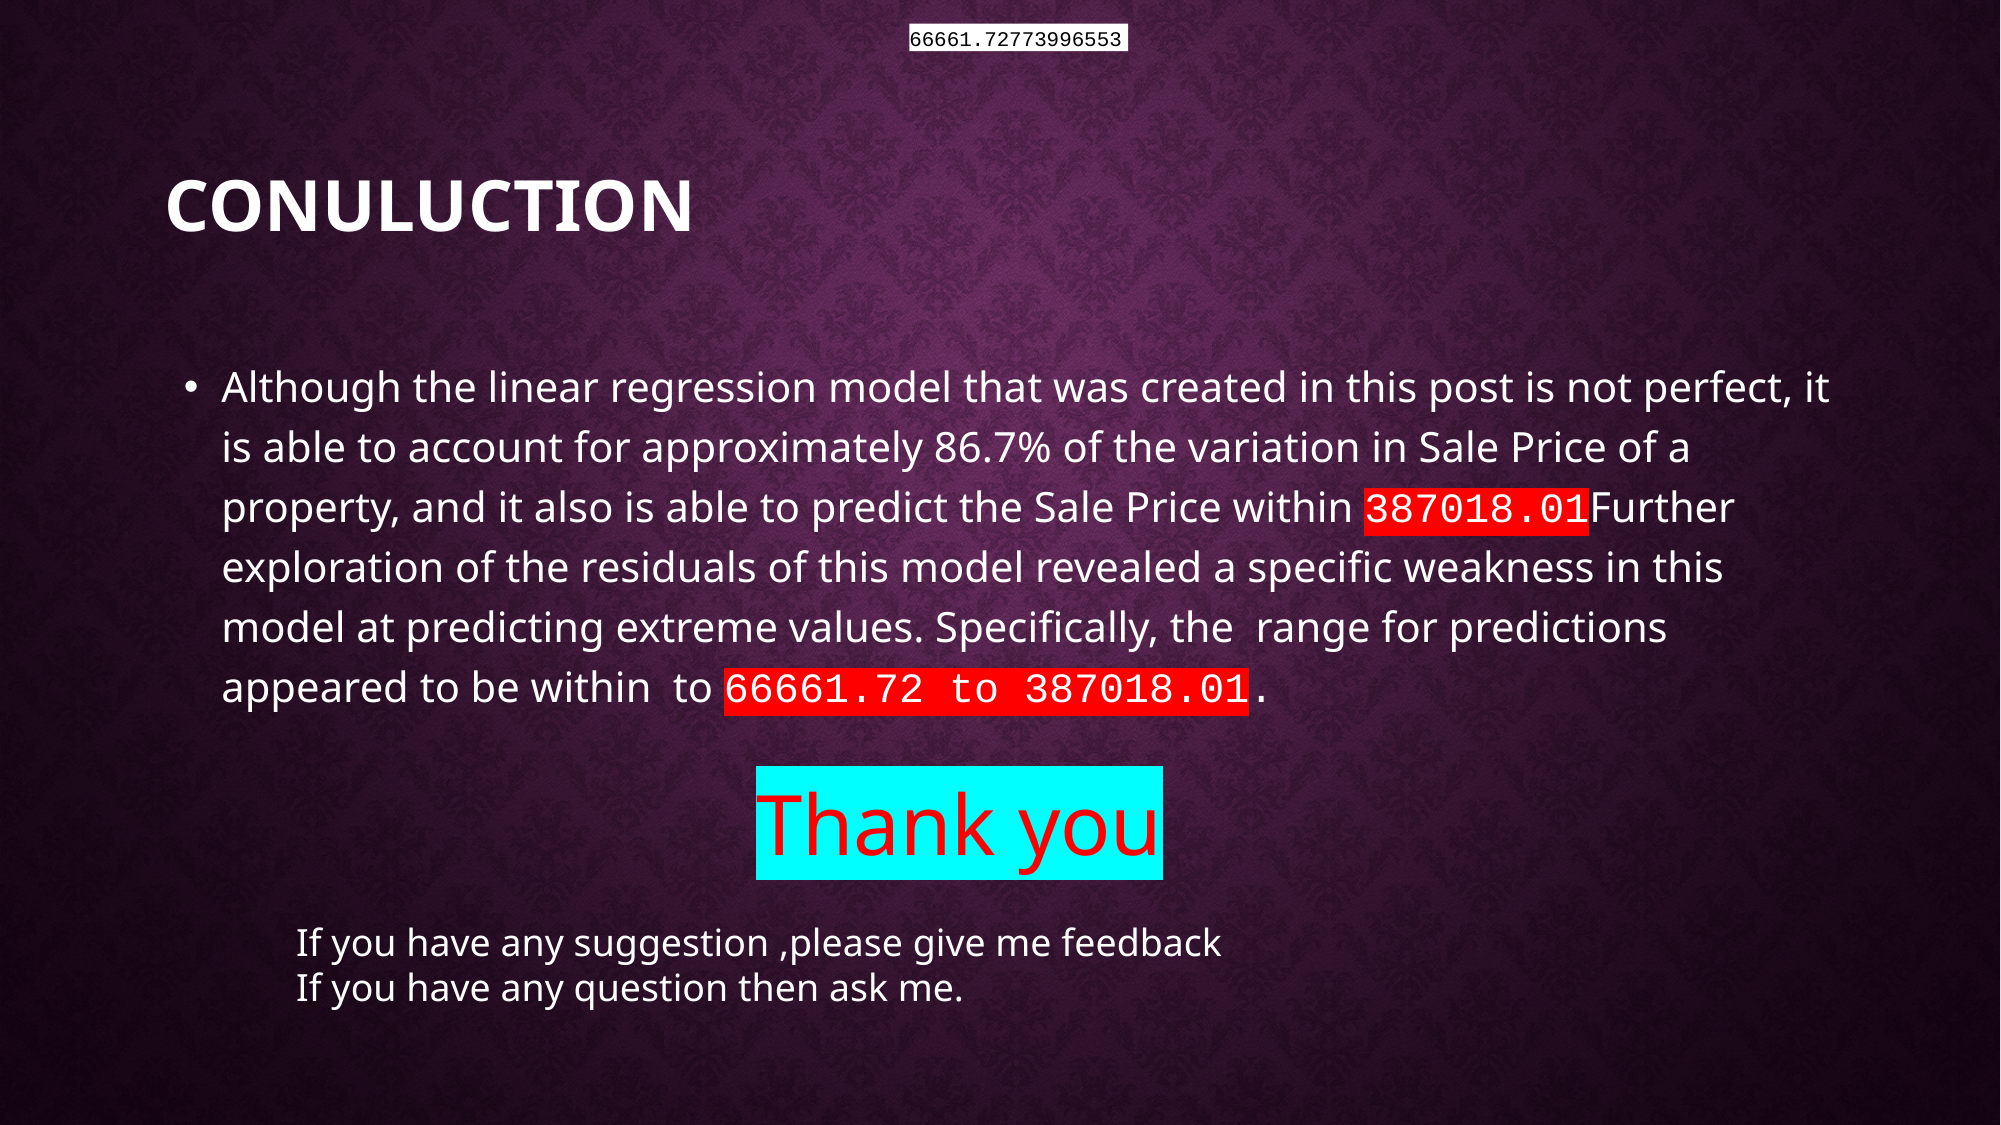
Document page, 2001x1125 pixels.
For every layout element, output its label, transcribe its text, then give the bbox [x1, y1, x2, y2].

title CONULUCTION [149, 99, 1849, 318]
text_box Thank you [168, 764, 1750, 880]
list Although the linear regression model that was created in this post is not perfect, it is able to account for approximately 86.7% of the variation in Sale Price of a property, and it also is able to predict the Sale Price within 387018.01Further exploration of the residuals of this model revealed a specific weakness in this model at predicting extreme values. Specifically, the range for predictions appeared to be within to 66661.72 to 387018.01. [168, 343, 1868, 726]
text_box If you have any suggestion ,please give me feedback If you have any question then ask me. [281, 911, 1868, 1017]
text_box 66661.72773996553 [909, 23, 1129, 52]
